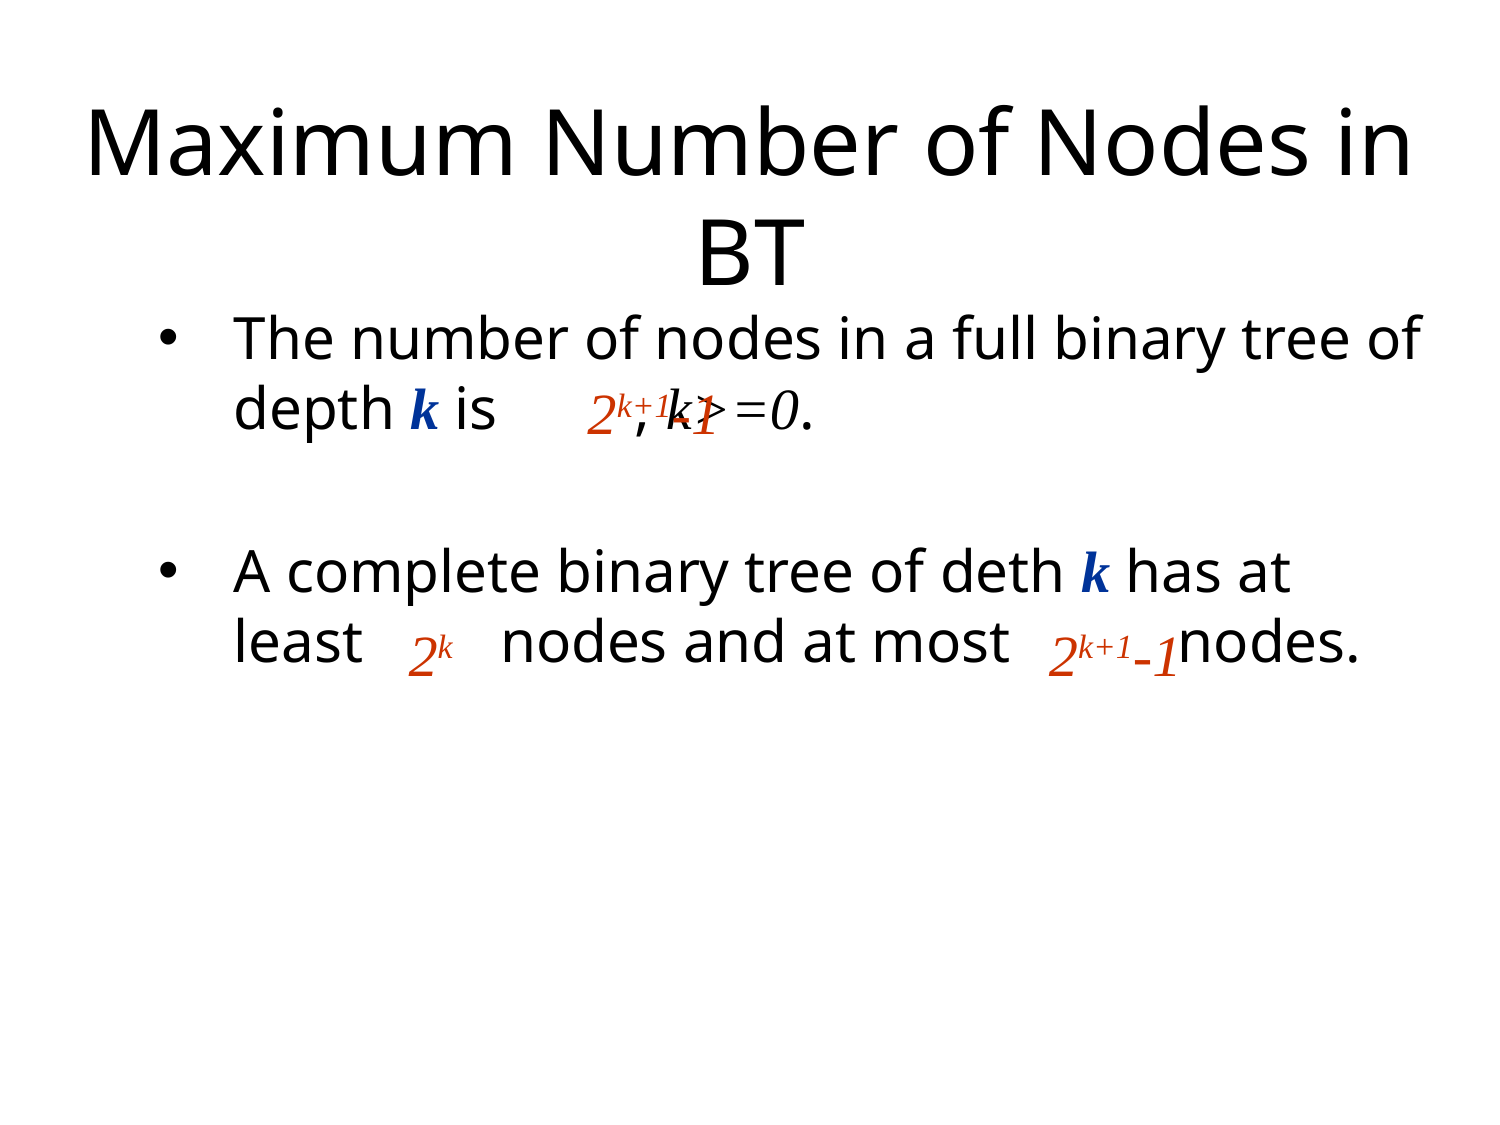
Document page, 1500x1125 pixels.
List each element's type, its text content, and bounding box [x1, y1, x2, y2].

text_box 2k+1-1 [1034, 610, 1197, 696]
text_box 2k [393, 610, 468, 696]
text_box Maximum Number of Nodes in BT [41, 99, 1459, 288]
text_box 2k+1-1 [572, 368, 736, 454]
text_box The number of nodes in a full binary tree of depth k is , k>=0. A complete binary tree of deth k has at least nodes and at most nodes. [143, 293, 1447, 969]
